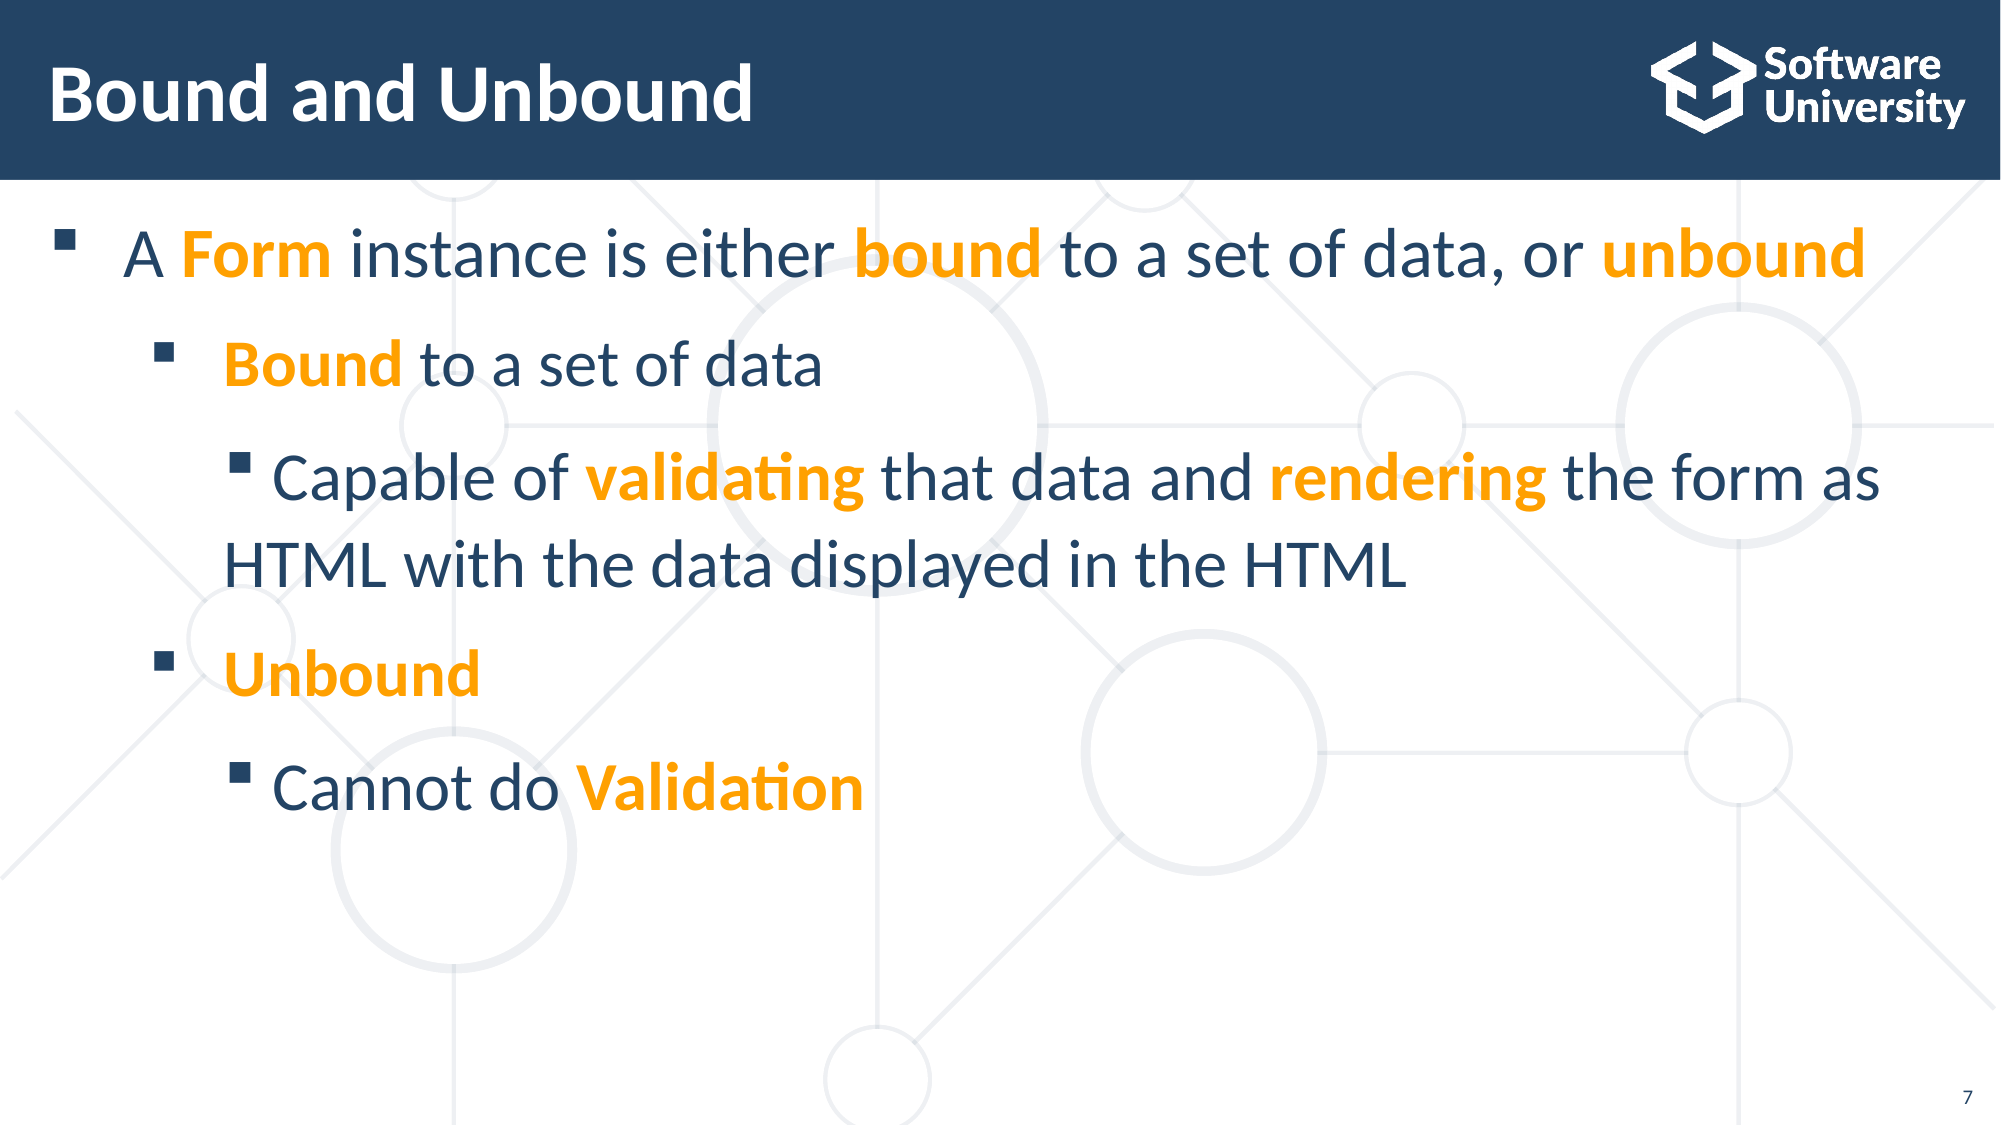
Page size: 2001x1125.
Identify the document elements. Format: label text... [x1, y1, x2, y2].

title Bound and Unbound [31, 16, 1625, 162]
list A Form instance is either bound to a set of data, or unbound Bound to a set of data Capable of validating that data and rendering the form as HTML with the data displayed in the HTML Unbound Cannot do Validation [31, 196, 1969, 1109]
text_box 7 [1927, 1067, 1989, 1117]
picture [1651, 41, 1966, 134]
